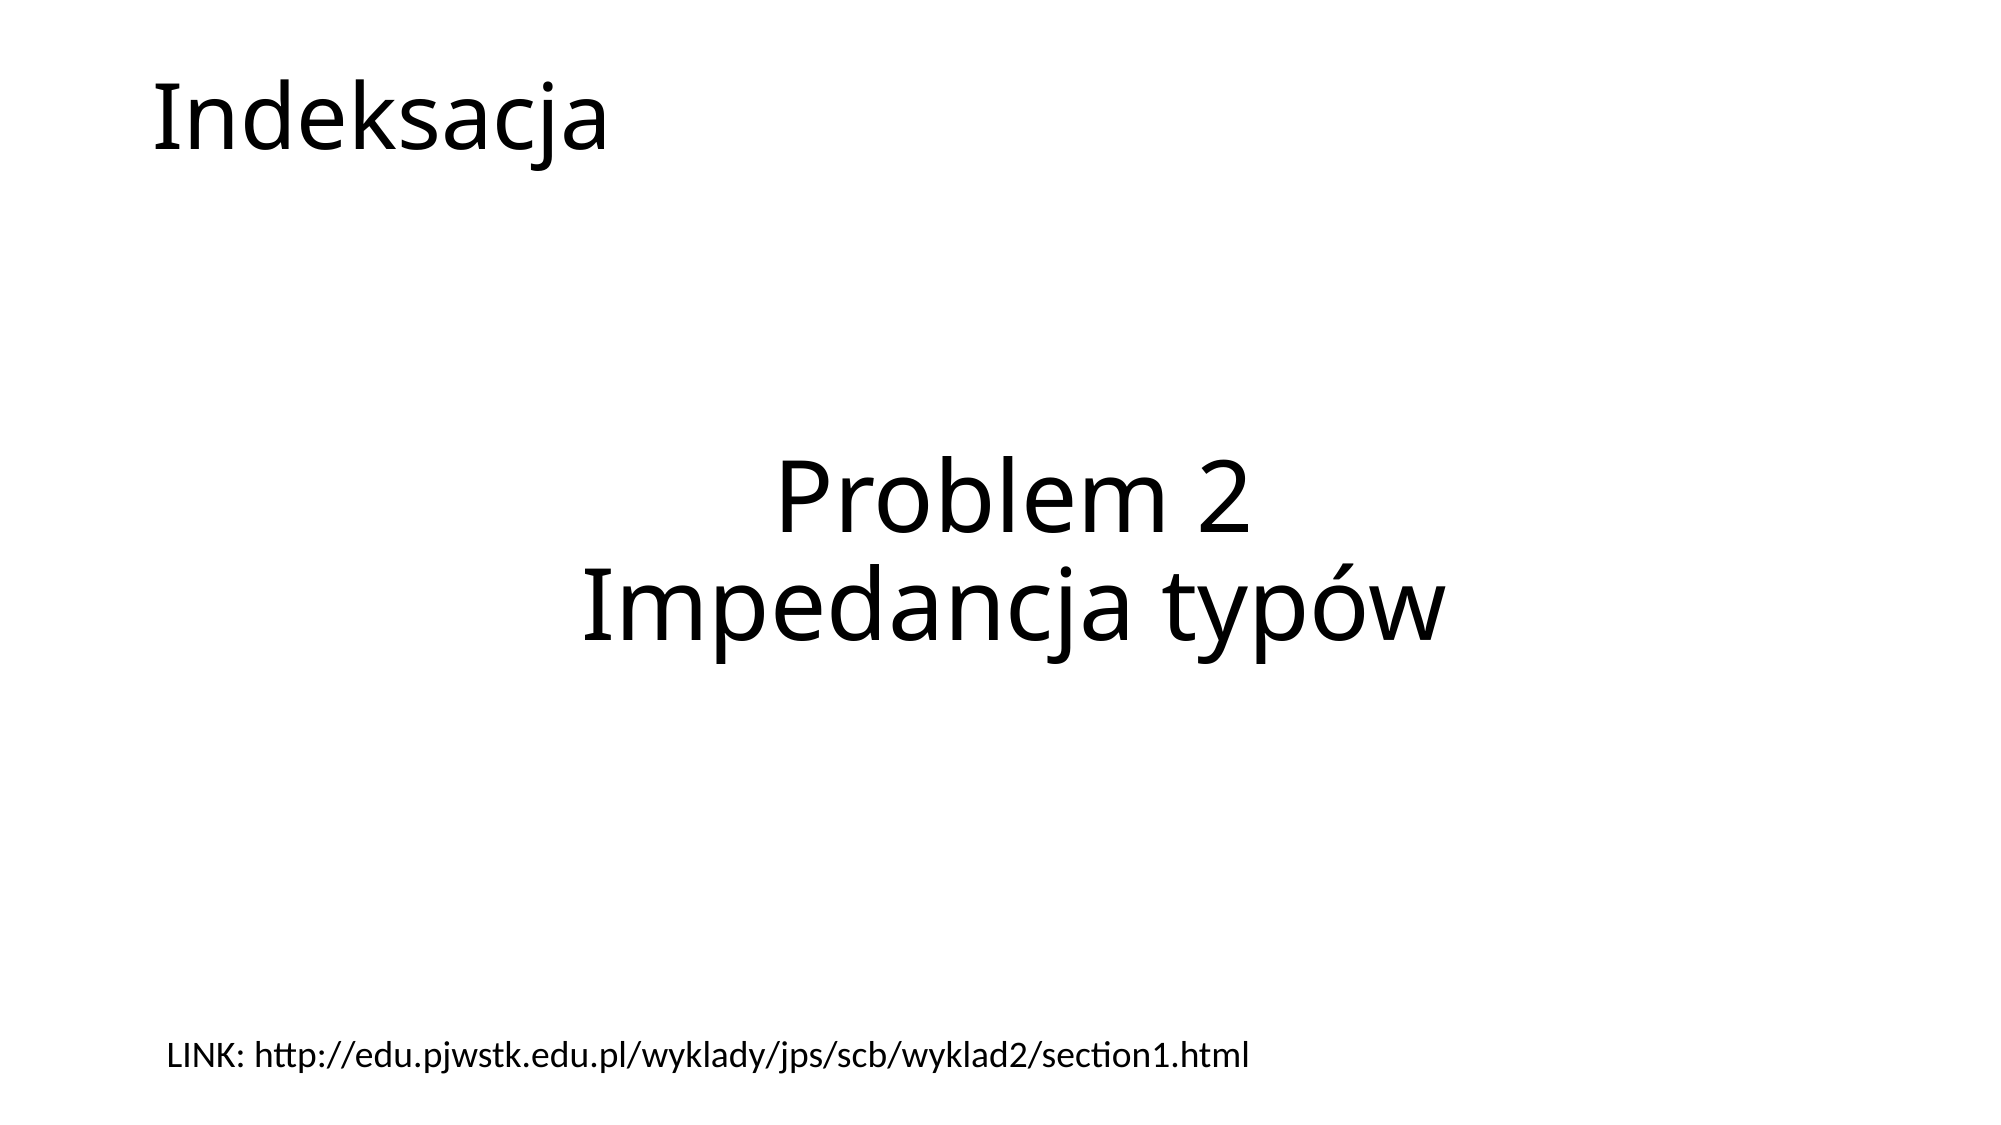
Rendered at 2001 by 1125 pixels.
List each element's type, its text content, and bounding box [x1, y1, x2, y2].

title Indeksacja [137, 59, 1863, 180]
text_box Problem 2 Impedancja typów [151, 172, 1877, 937]
text_box LINK: http://edu.pjwstk.edu.pl/wyklady/jps/scb/wyklad2/section1.html [151, 1022, 1499, 1083]
